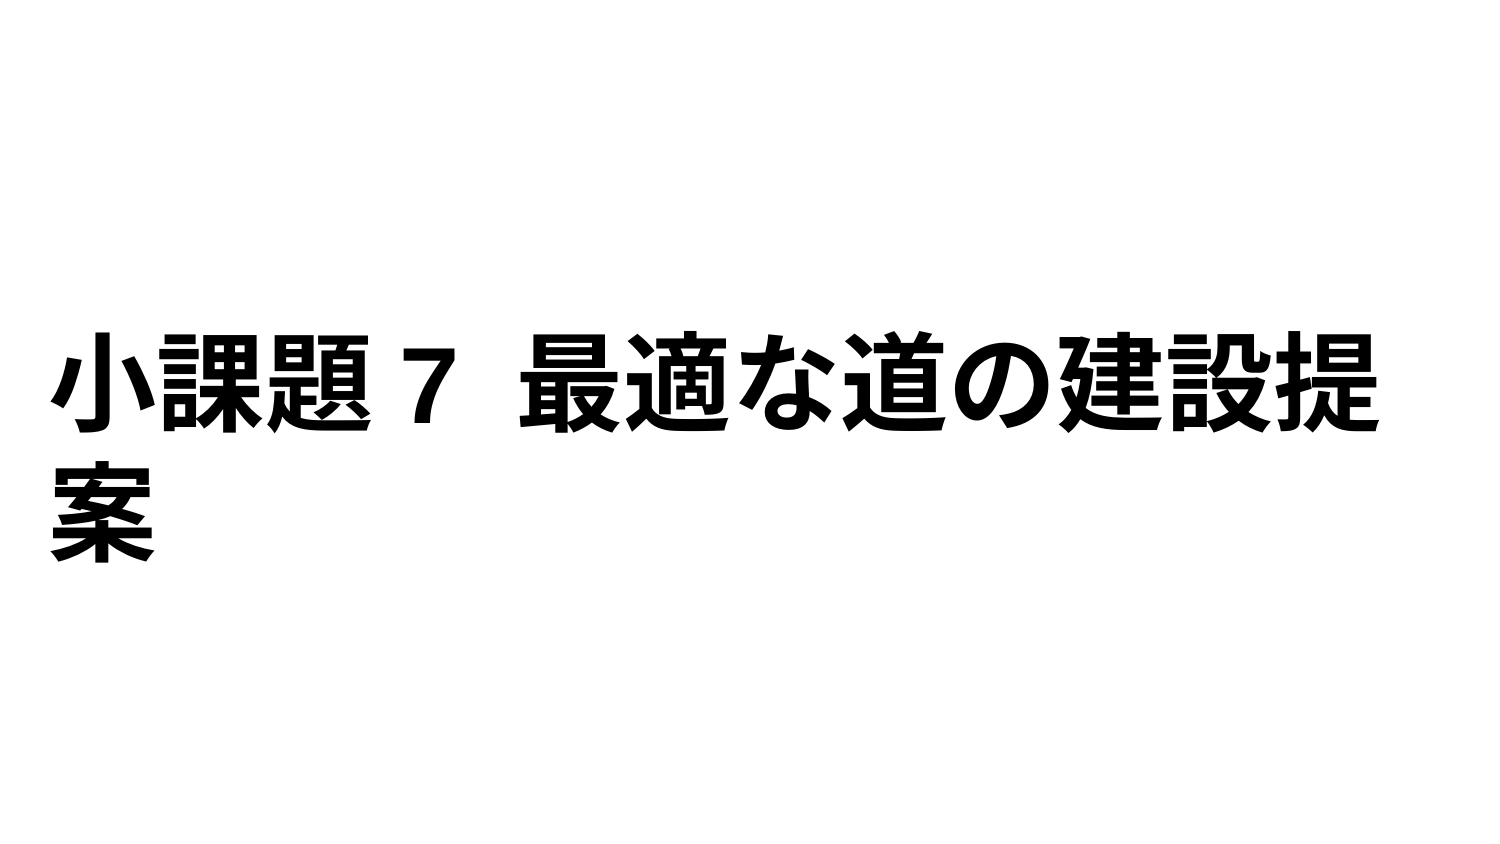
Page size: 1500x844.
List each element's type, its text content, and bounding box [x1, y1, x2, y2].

title 小課題7 最適な道の建設提案 [33, 253, 1467, 591]
